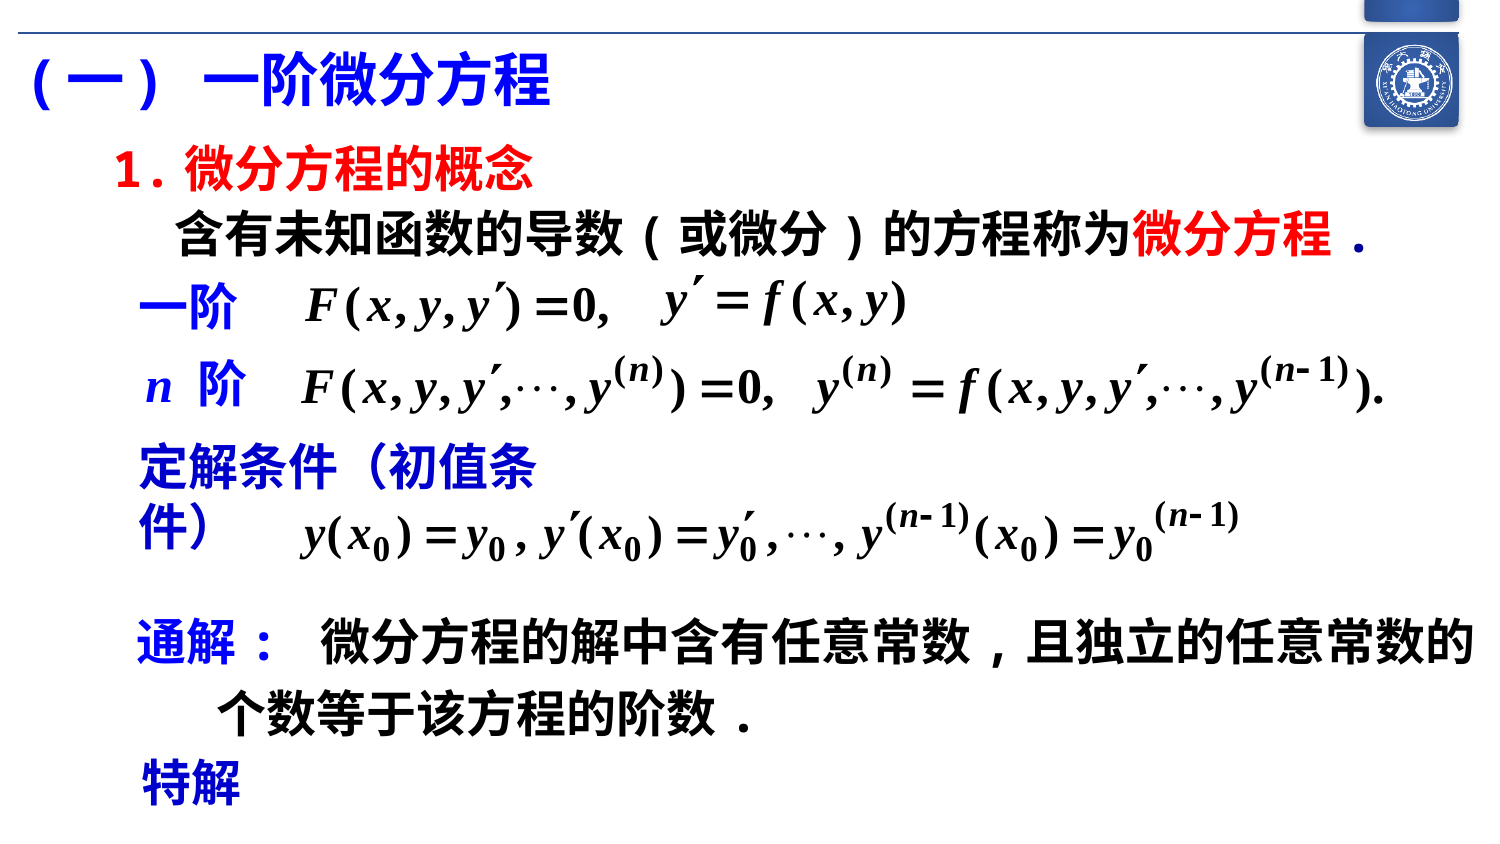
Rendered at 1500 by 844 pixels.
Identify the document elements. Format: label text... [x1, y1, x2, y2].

text_box 一阶 [123, 268, 337, 343]
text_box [296, 347, 779, 421]
text_box 定解条件（初值条件） [123, 428, 632, 563]
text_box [300, 280, 612, 339]
text_box (一) 一阶微分方程 [17, 35, 620, 121]
text_box 1.微分方程的概念 [97, 130, 561, 205]
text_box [655, 273, 910, 332]
text_box 含有未知函数的导数(或微分)的方程称为微分方程. [159, 194, 1376, 270]
text_box n 阶 [130, 345, 344, 421]
text_box 特解 [126, 751, 316, 819]
text_box 通解: 微分方程的解中含有任意常数,且独立的任意常数的 个数等于该方程的阶数. [122, 591, 1493, 751]
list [295, 493, 1241, 567]
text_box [807, 347, 1387, 421]
